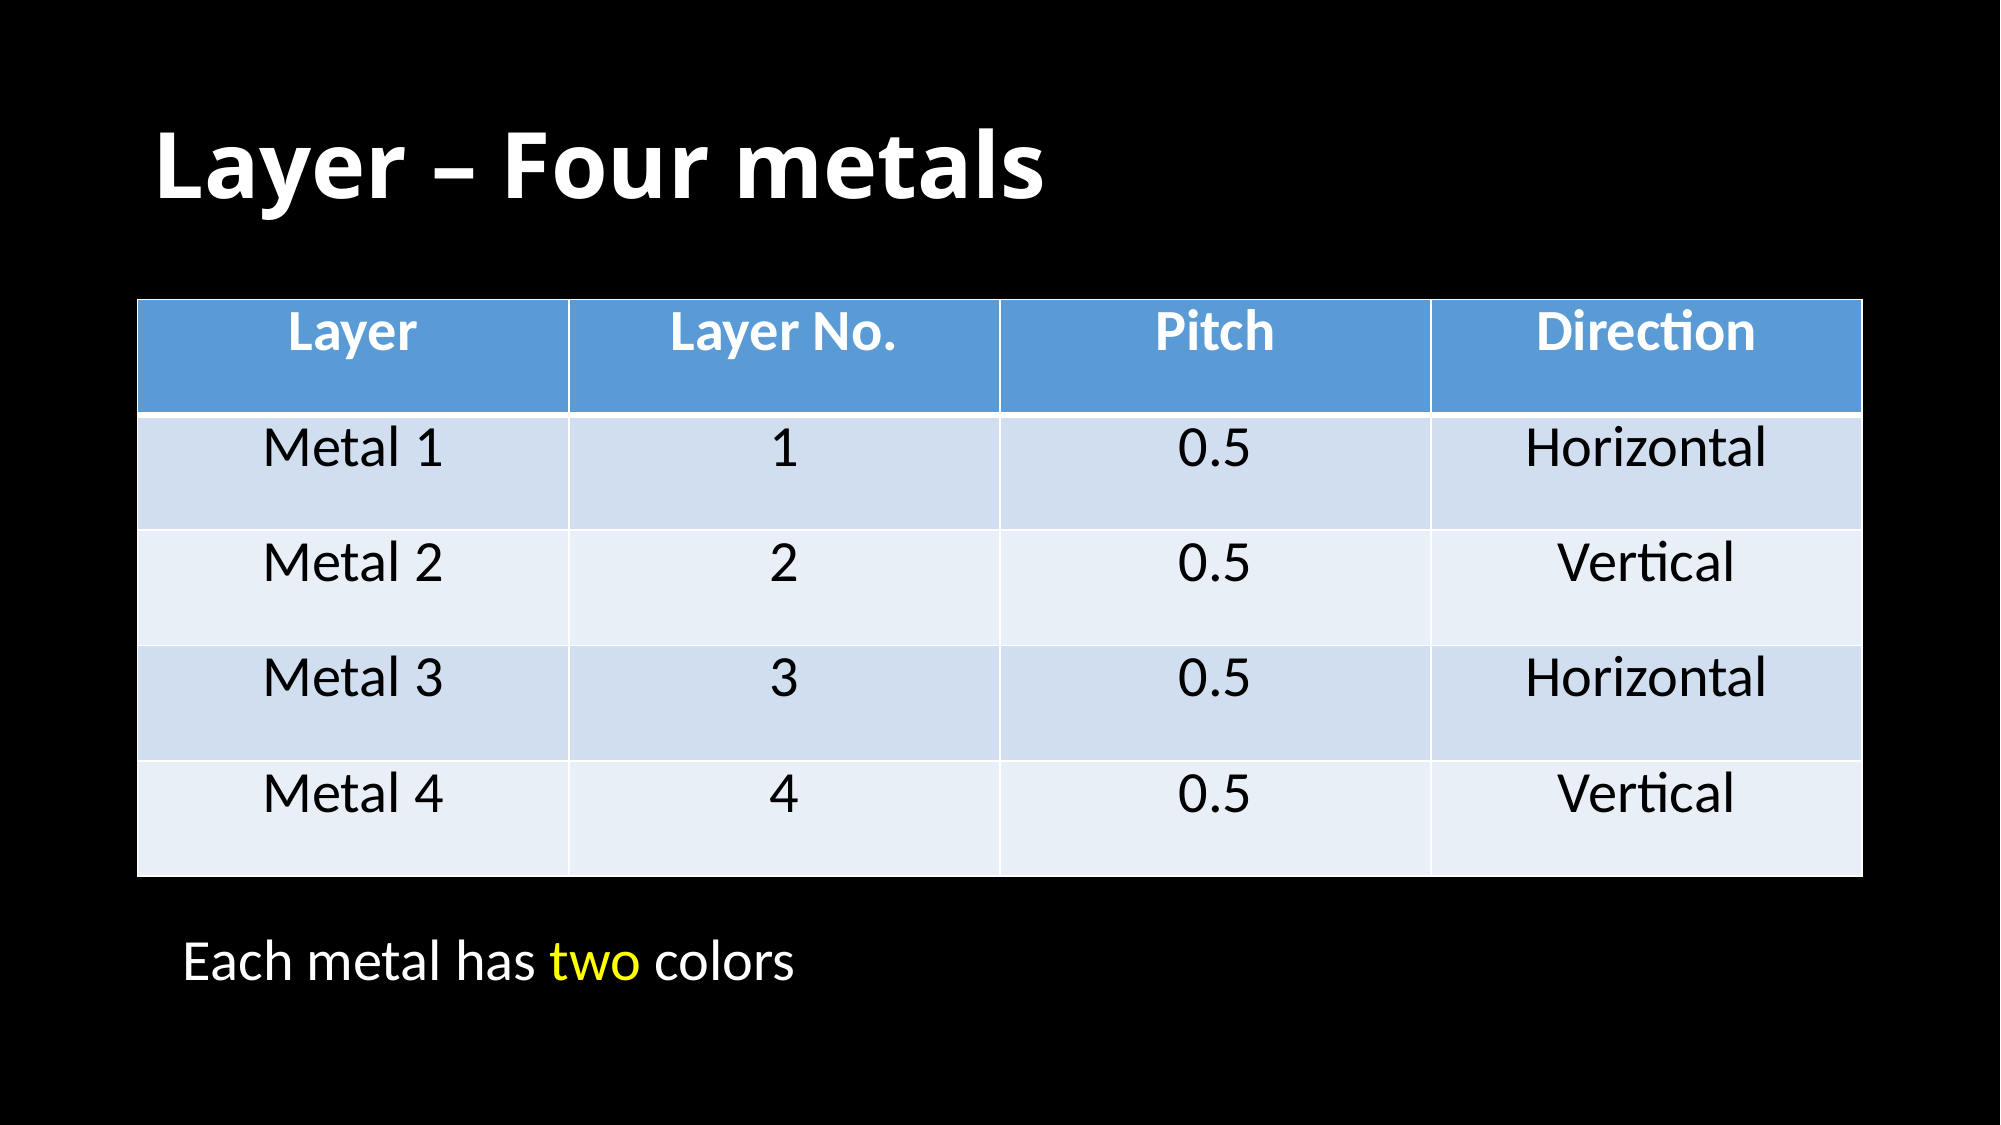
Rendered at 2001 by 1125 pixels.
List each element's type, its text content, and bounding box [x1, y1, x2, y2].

text_box Each metal has two colors [168, 914, 1740, 1000]
table_cell Vertical [1432, 531, 1861, 645]
table_cell Metal 1 [138, 418, 568, 529]
table_header Pitch [1001, 300, 1430, 412]
table_cell Horizontal [1432, 418, 1861, 529]
table_cell 2 [570, 531, 999, 645]
table_cell Metal 4 [138, 762, 568, 875]
table_header Layer [138, 300, 568, 412]
table_cell 1 [570, 418, 999, 529]
table_cell 0.5 [1001, 762, 1430, 875]
table_cell Metal 3 [138, 646, 568, 760]
table_cell 0.5 [1001, 531, 1430, 645]
table_cell Metal 2 [138, 531, 568, 645]
table_cell Vertical [1432, 762, 1861, 875]
table_header Layer No. [570, 300, 999, 412]
table_cell 0.5 [1001, 418, 1430, 529]
title Layer – Four metals [137, 59, 1863, 278]
table_cell 0.5 [1001, 646, 1430, 760]
table_cell Horizontal [1432, 646, 1861, 760]
table_cell 4 [570, 762, 999, 875]
table_cell 3 [570, 646, 999, 760]
table_header Direction [1432, 300, 1861, 412]
